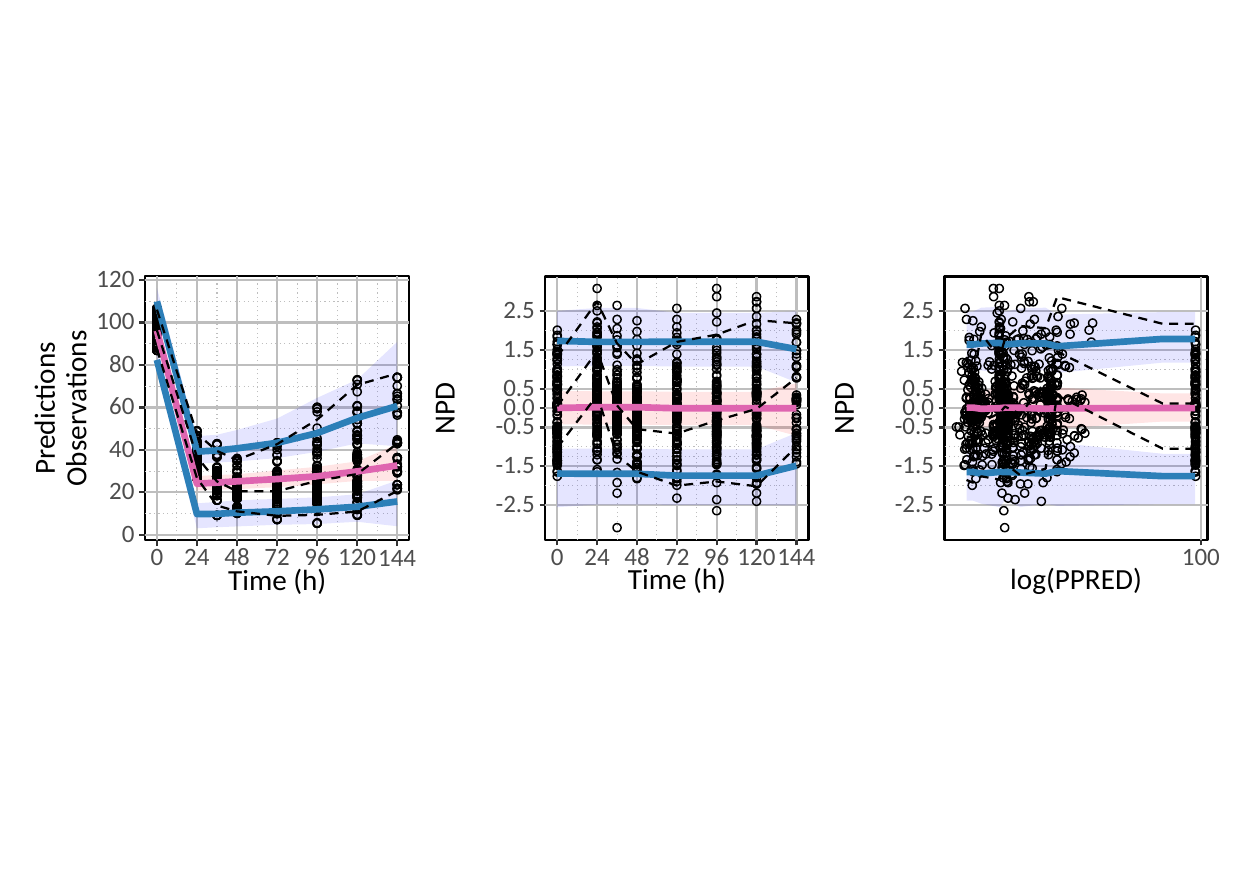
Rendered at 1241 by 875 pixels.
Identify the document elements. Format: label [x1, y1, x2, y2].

text_box [21, 0, 1220, 875]
